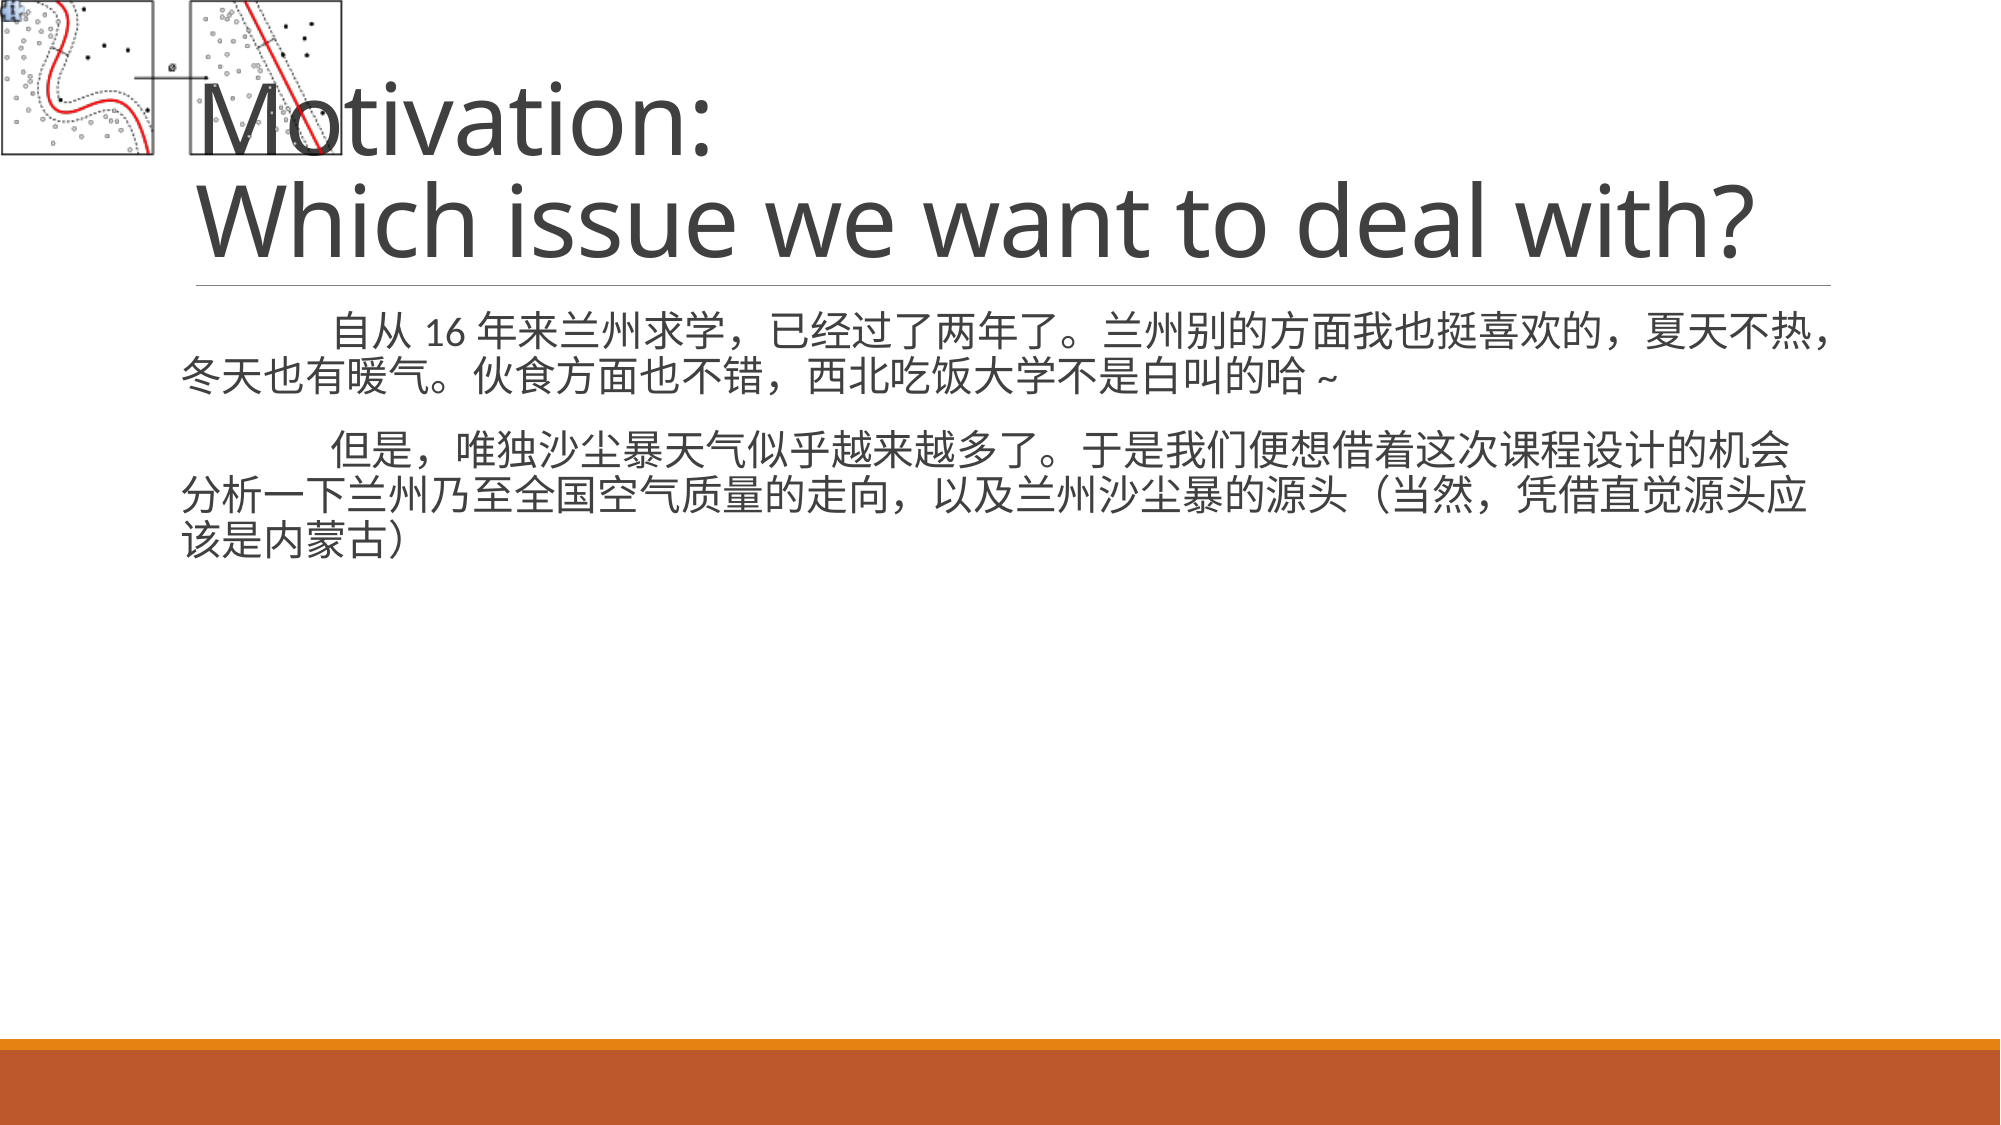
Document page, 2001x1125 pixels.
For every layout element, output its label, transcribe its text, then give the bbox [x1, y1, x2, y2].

list 自从16年来兰州求学，已经过了两年了。兰州别的方面我也挺喜欢的，夏天不热，冬天也有暖气。伙食方面也不错，西北吃饭大学不是白叫的哈~ 但是，唯独沙尘暴天气似乎越来越多了。于是我们便想借着这次课程设计的机会分析一下兰州乃至全国空气质量的走向，以及兰州沙尘暴的源头（当然，凭借直觉源头应该是内蒙古） [180, 302, 1830, 963]
title Motivation: Which issue we want to deal with? [180, 47, 1830, 285]
picture [0, 0, 345, 157]
